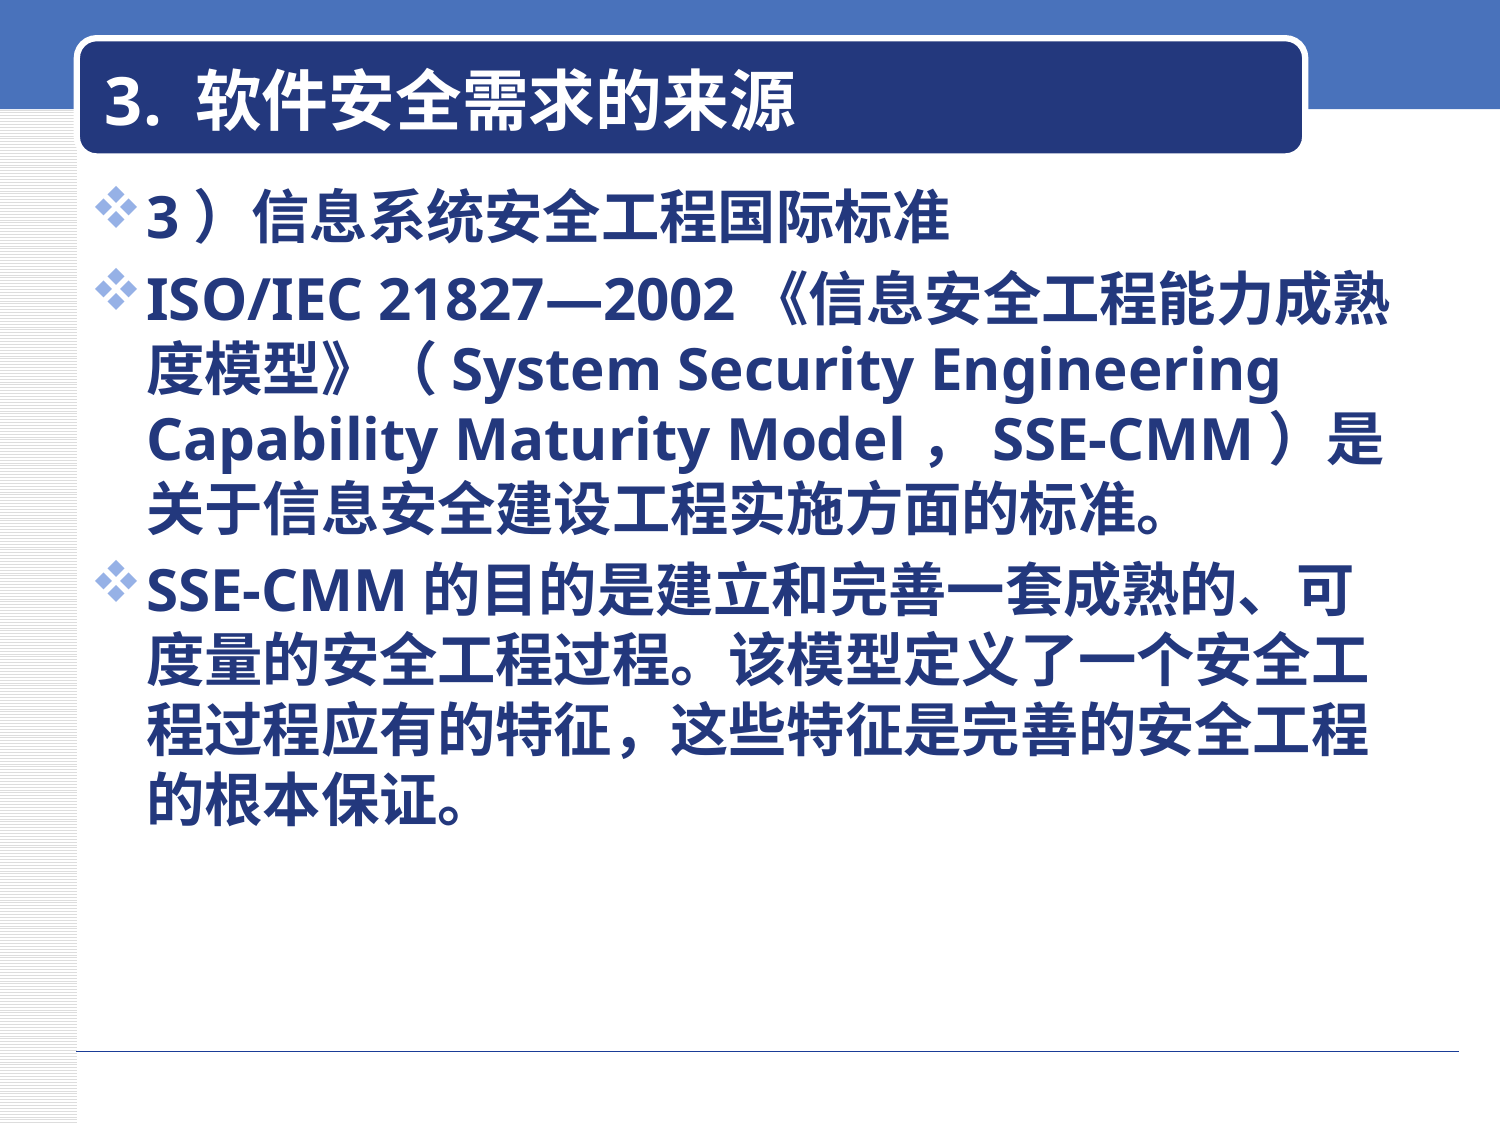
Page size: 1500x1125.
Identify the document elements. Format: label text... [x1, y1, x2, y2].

title 3. 软件安全需求的来源 [89, 52, 1425, 145]
list 3）信息系统安全工程国际标准 ISO/IEC 21827—2002《信息安全工程能力成熟度模型》（System Security Engineering Capability Maturity Model，SSE-CMM）是关于信息安全建设工程实施方面的标准。 SSE-CMM的目的是建立和完善一套成熟的、可度量的安全工程过程。该模型定义了一个安全工程过程应有的特征，这些特征是完善的安全工程的根本保证。 [75, 172, 1425, 920]
